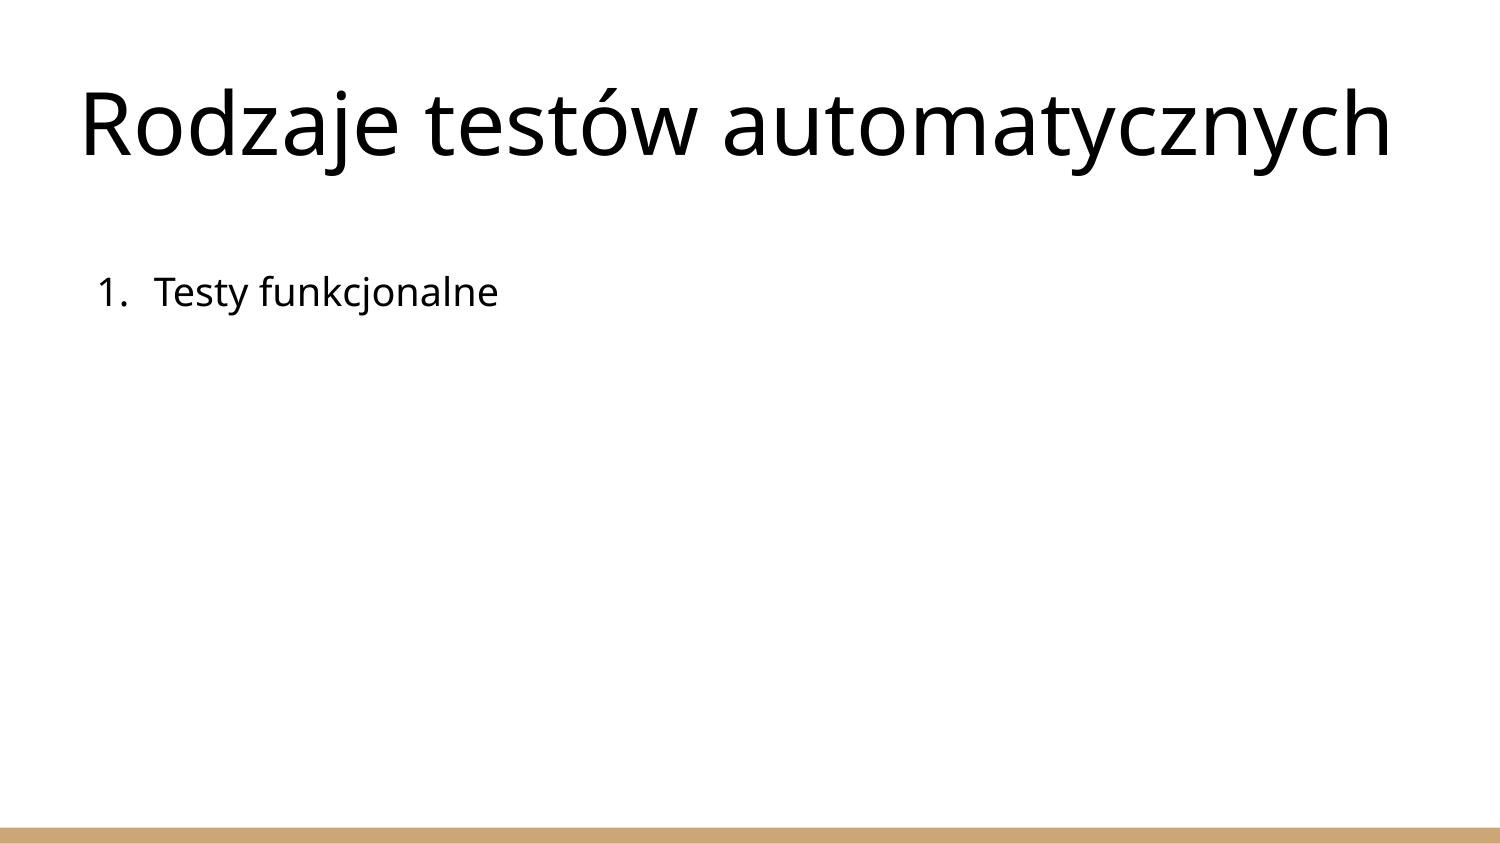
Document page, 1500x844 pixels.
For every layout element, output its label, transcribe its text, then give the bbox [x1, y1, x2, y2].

list Testy funkcjonalne [63, 244, 1437, 844]
title Rodzaje testów automatycznych [63, 75, 1479, 188]
